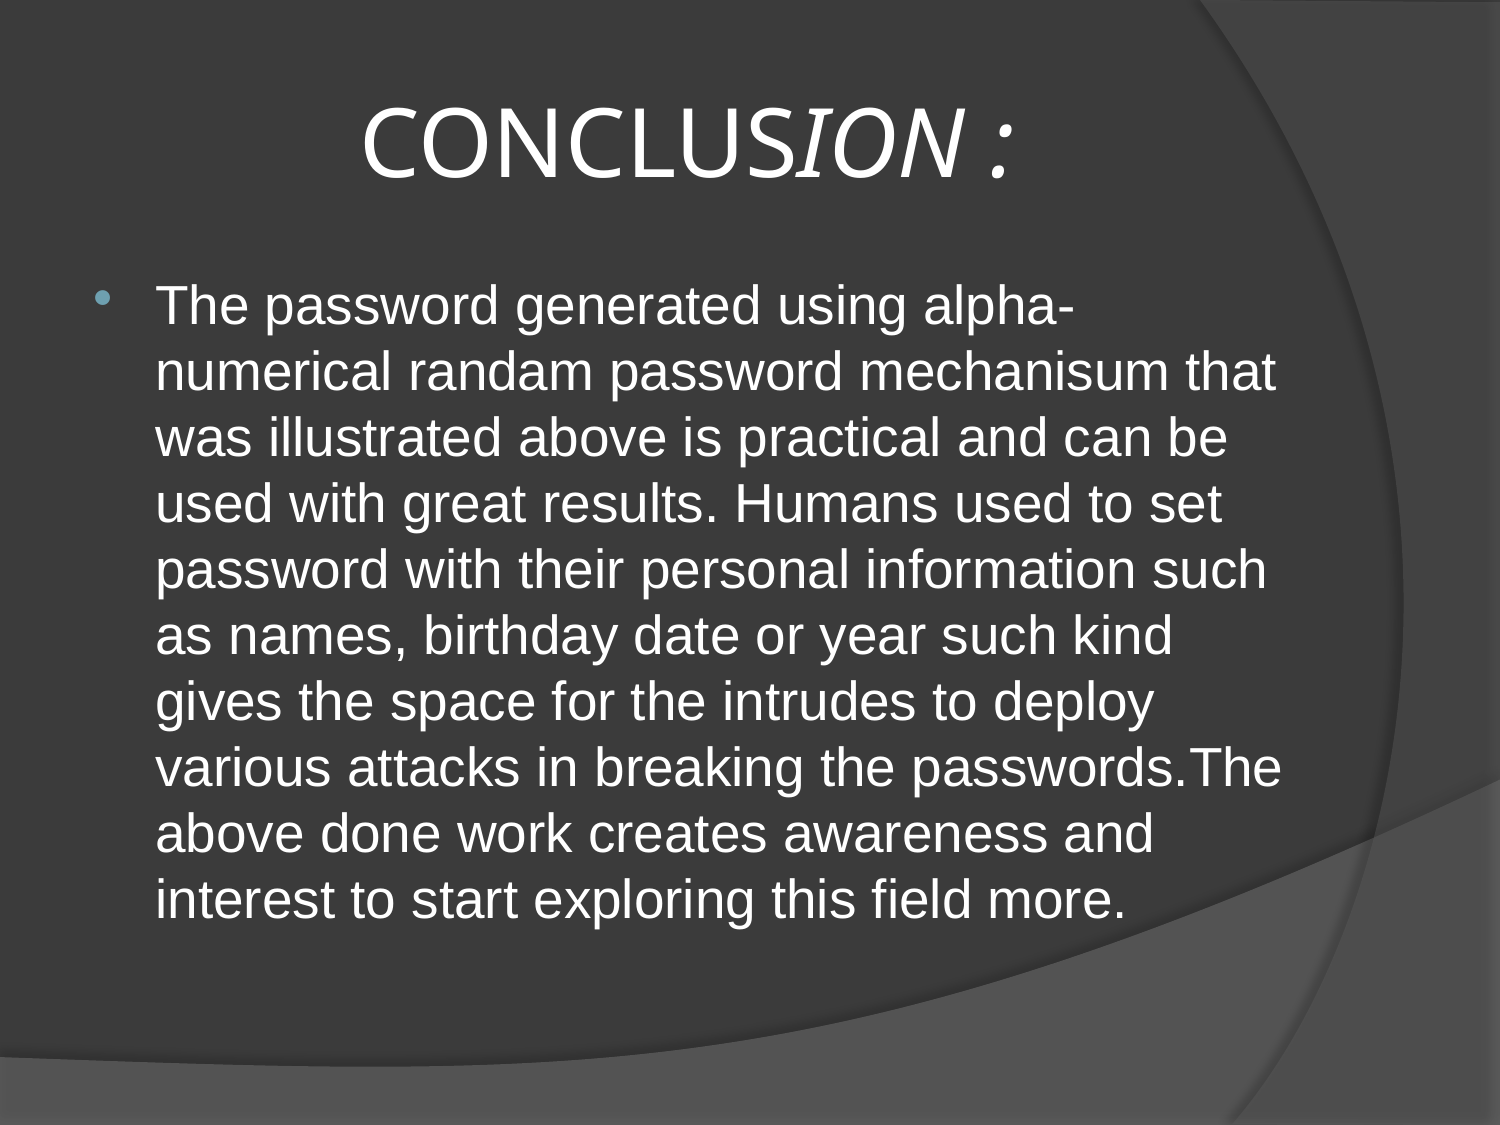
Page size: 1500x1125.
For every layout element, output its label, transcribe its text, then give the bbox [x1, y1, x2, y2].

title CONCLUSION : [75, 45, 1300, 233]
list The password generated using alpha-numerical randam password mechanisum that was illustrated above is practical and can be used with great results. Humans used to set password with their personal information such as names, birthday date or year such kind gives the space for the intrudes to deploy various attacks in breaking the passwords.The above done work creates awareness and interest to start exploring this field more. [75, 262, 1300, 1005]
